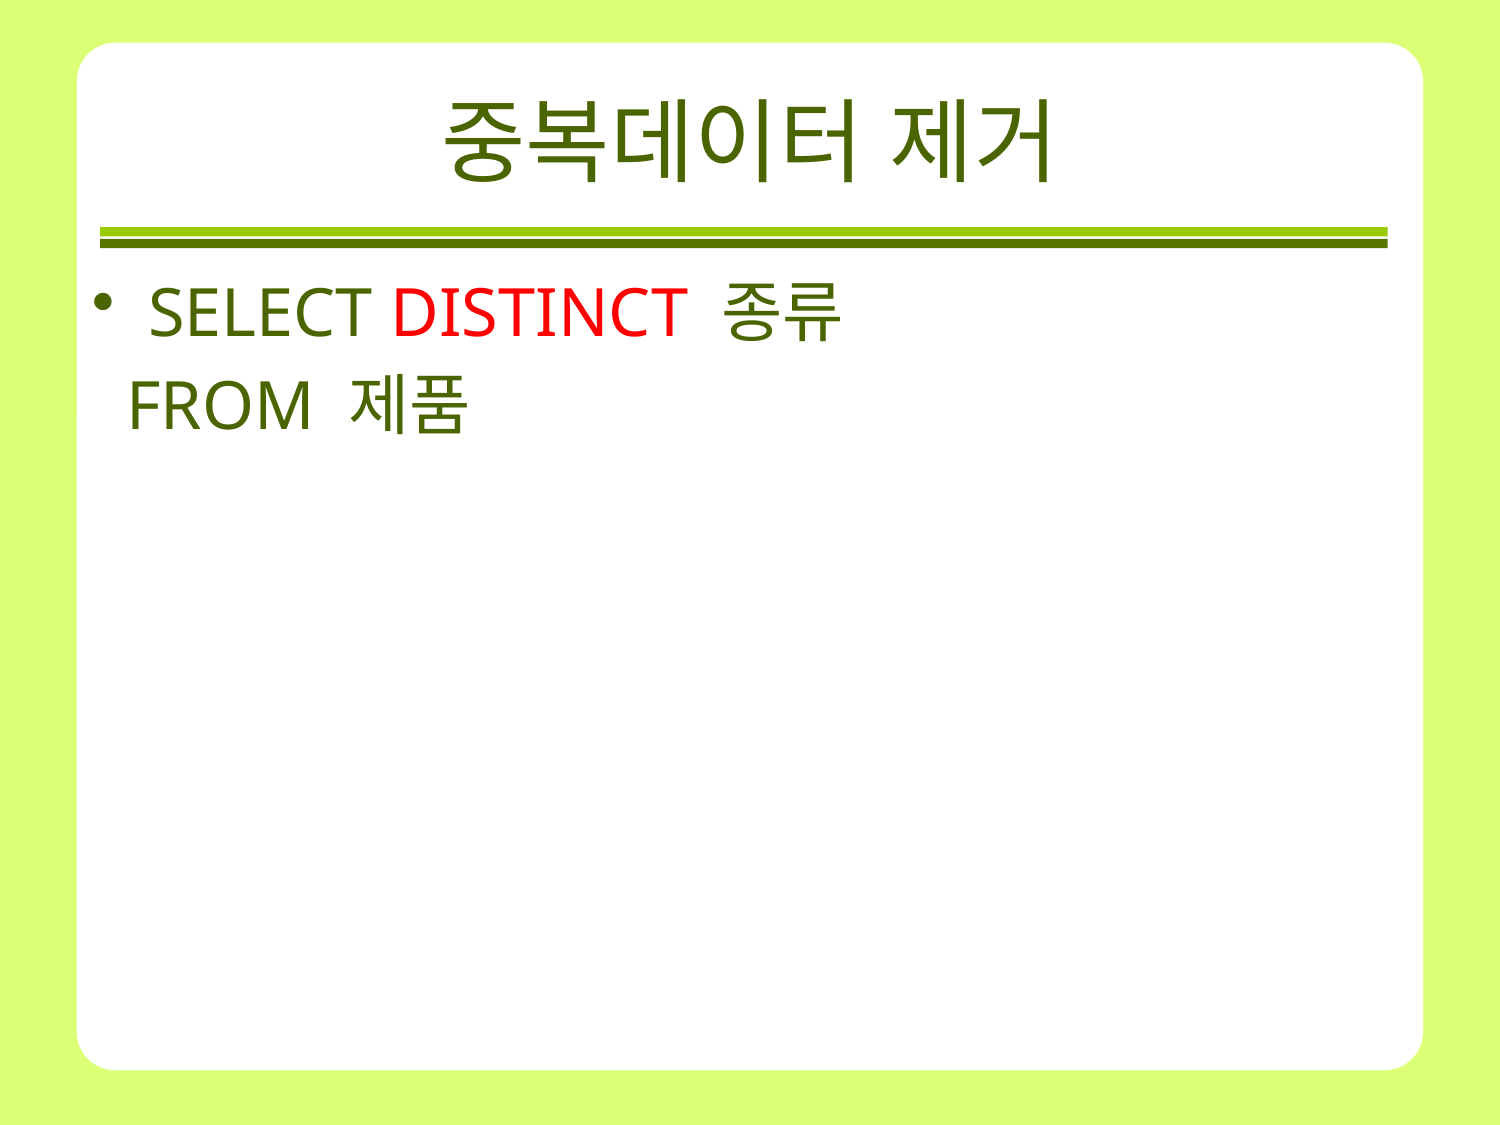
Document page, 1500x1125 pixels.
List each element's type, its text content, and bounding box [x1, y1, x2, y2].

list SELECT DISTINCT 종류 FROM 제품 [76, 262, 1427, 1005]
title 중복데이터 제거 [75, 45, 1425, 233]
